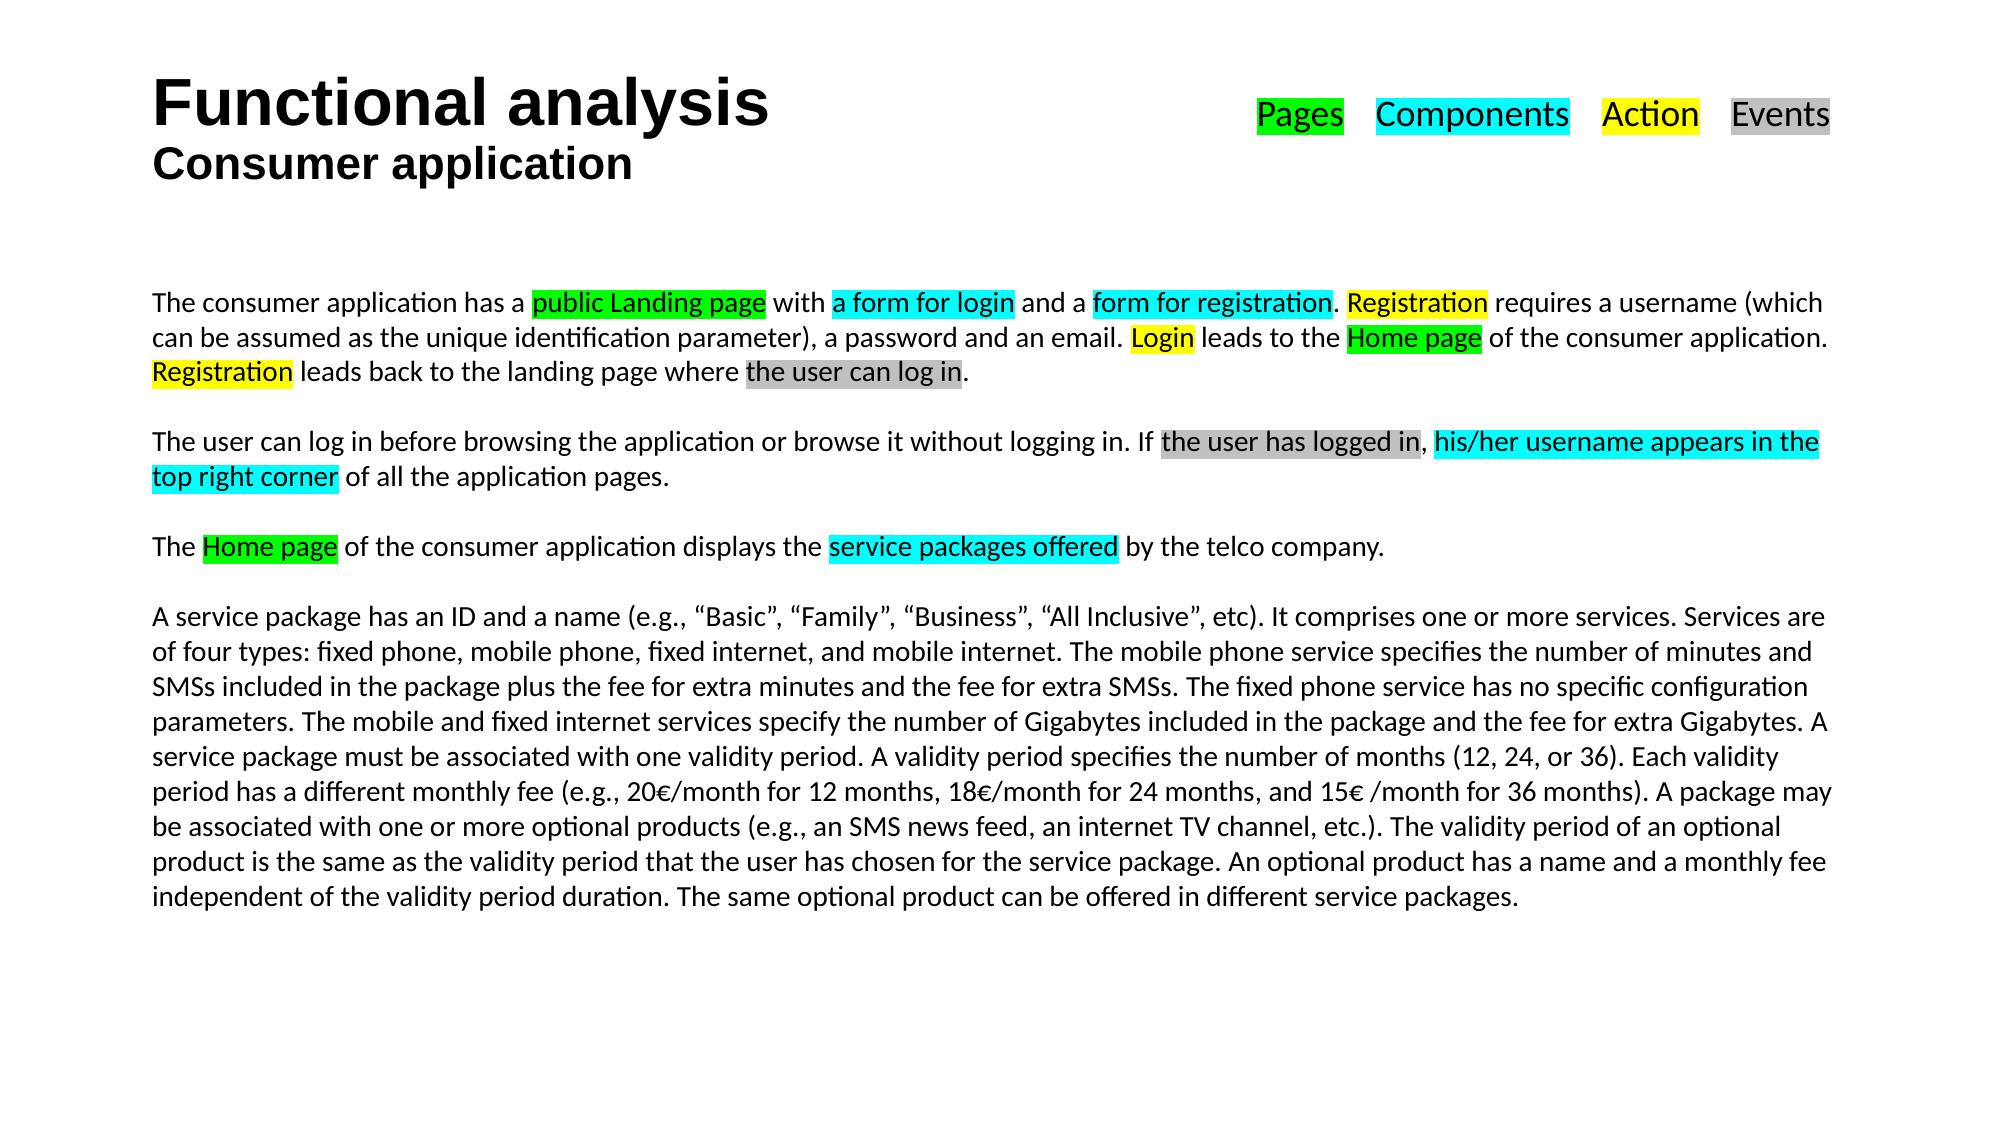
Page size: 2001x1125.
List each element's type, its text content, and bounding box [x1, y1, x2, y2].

title Functional analysis Consumer application [137, 59, 1066, 275]
text_box Components [1361, 81, 1585, 141]
text_box The consumer application has a public Landing page with a form for login and a form for registration. Registration requires a username (which can be assumed as the unique identification parameter), a password and an email. Login leads to the Home page of the consumer application. Registration leads back to the landing page where the user can log in. The user can log in before browsing the application or browse it without logging in. If the user has logged in, his/her username appears in the top right corner of all the application pages. The Home page of the consumer application displays the service packages offered by the telco company. A service package has an ID and a name (e.g., “Basic”, “Family”, “Business”, “All Inclusive”, etc). It comprises one or more services. Services are of four types: fixed phone, mobile phone, fixed internet, and mobile internet. The mobile phone service specifies the number of minutes and SMSs included in the package plus the fee for extra minutes and the fee for extra SMSs. The fixed phone service has no specific configuration parameters. The mobile and fixed internet services specify the number of Gigabytes included in the package and the fee for extra Gigabytes. A service package must be associated with one validity period. A validity period specifies the number of months (12, 24, or 36). Each validity period has a different monthly fee (e.g., 20€/month for 12 months, 18€/month for 24 months, and 15€ /month for 36 months). A package may be associated with one or more optional products (e.g., an SMS news feed, an internet TV channel, etc.). The validity period of an optional product is the same as the validity period that the user has chosen for the service package. An optional product has a name and a monthly fee independent of the validity period duration. The same optional product can be offered in different service packages. [137, 275, 1863, 955]
text_box Pages [1242, 81, 1360, 141]
text_box Events [1716, 81, 1846, 141]
text_box Action [1587, 81, 1715, 141]
